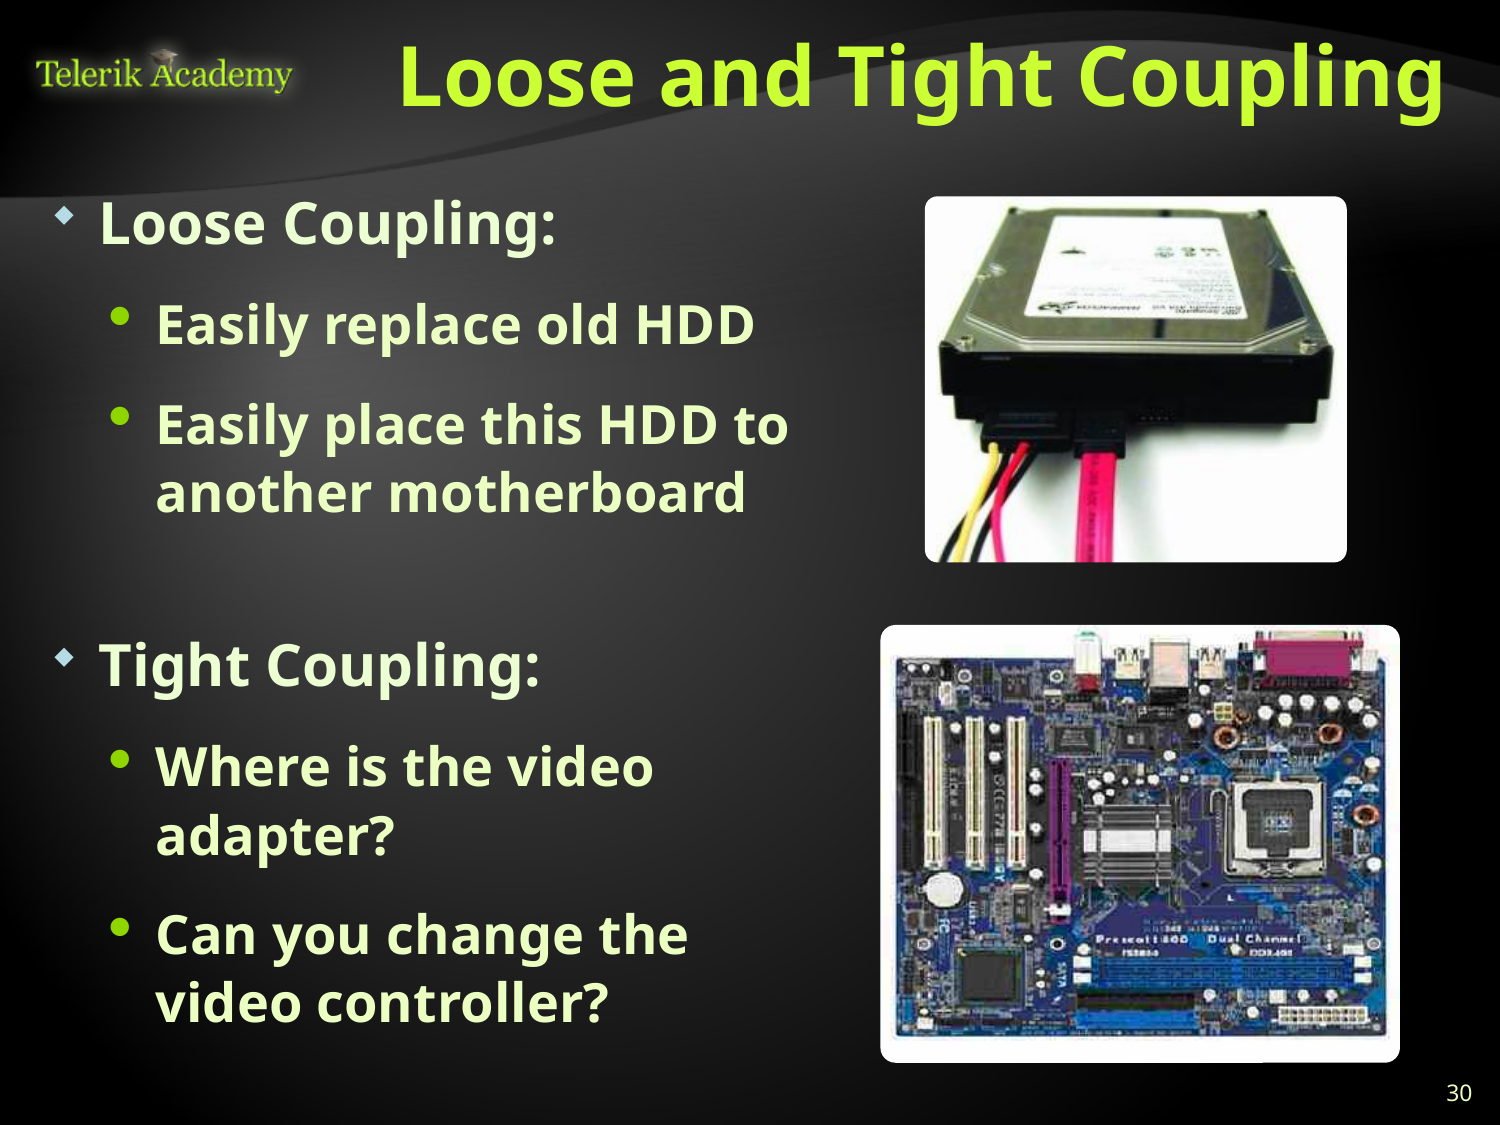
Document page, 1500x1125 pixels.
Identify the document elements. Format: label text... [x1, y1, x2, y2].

slide_number 30 [1412, 1074, 1488, 1113]
list Loose Coupling: Easily replace old HDD Easily place this HDD to another motherboard Tight Coupling: Where is the video adapter? Can you change the video controller? [37, 174, 825, 1100]
title Loose and Tight Coupling [300, 12, 1463, 150]
picture [0, 0, 1500, 1125]
